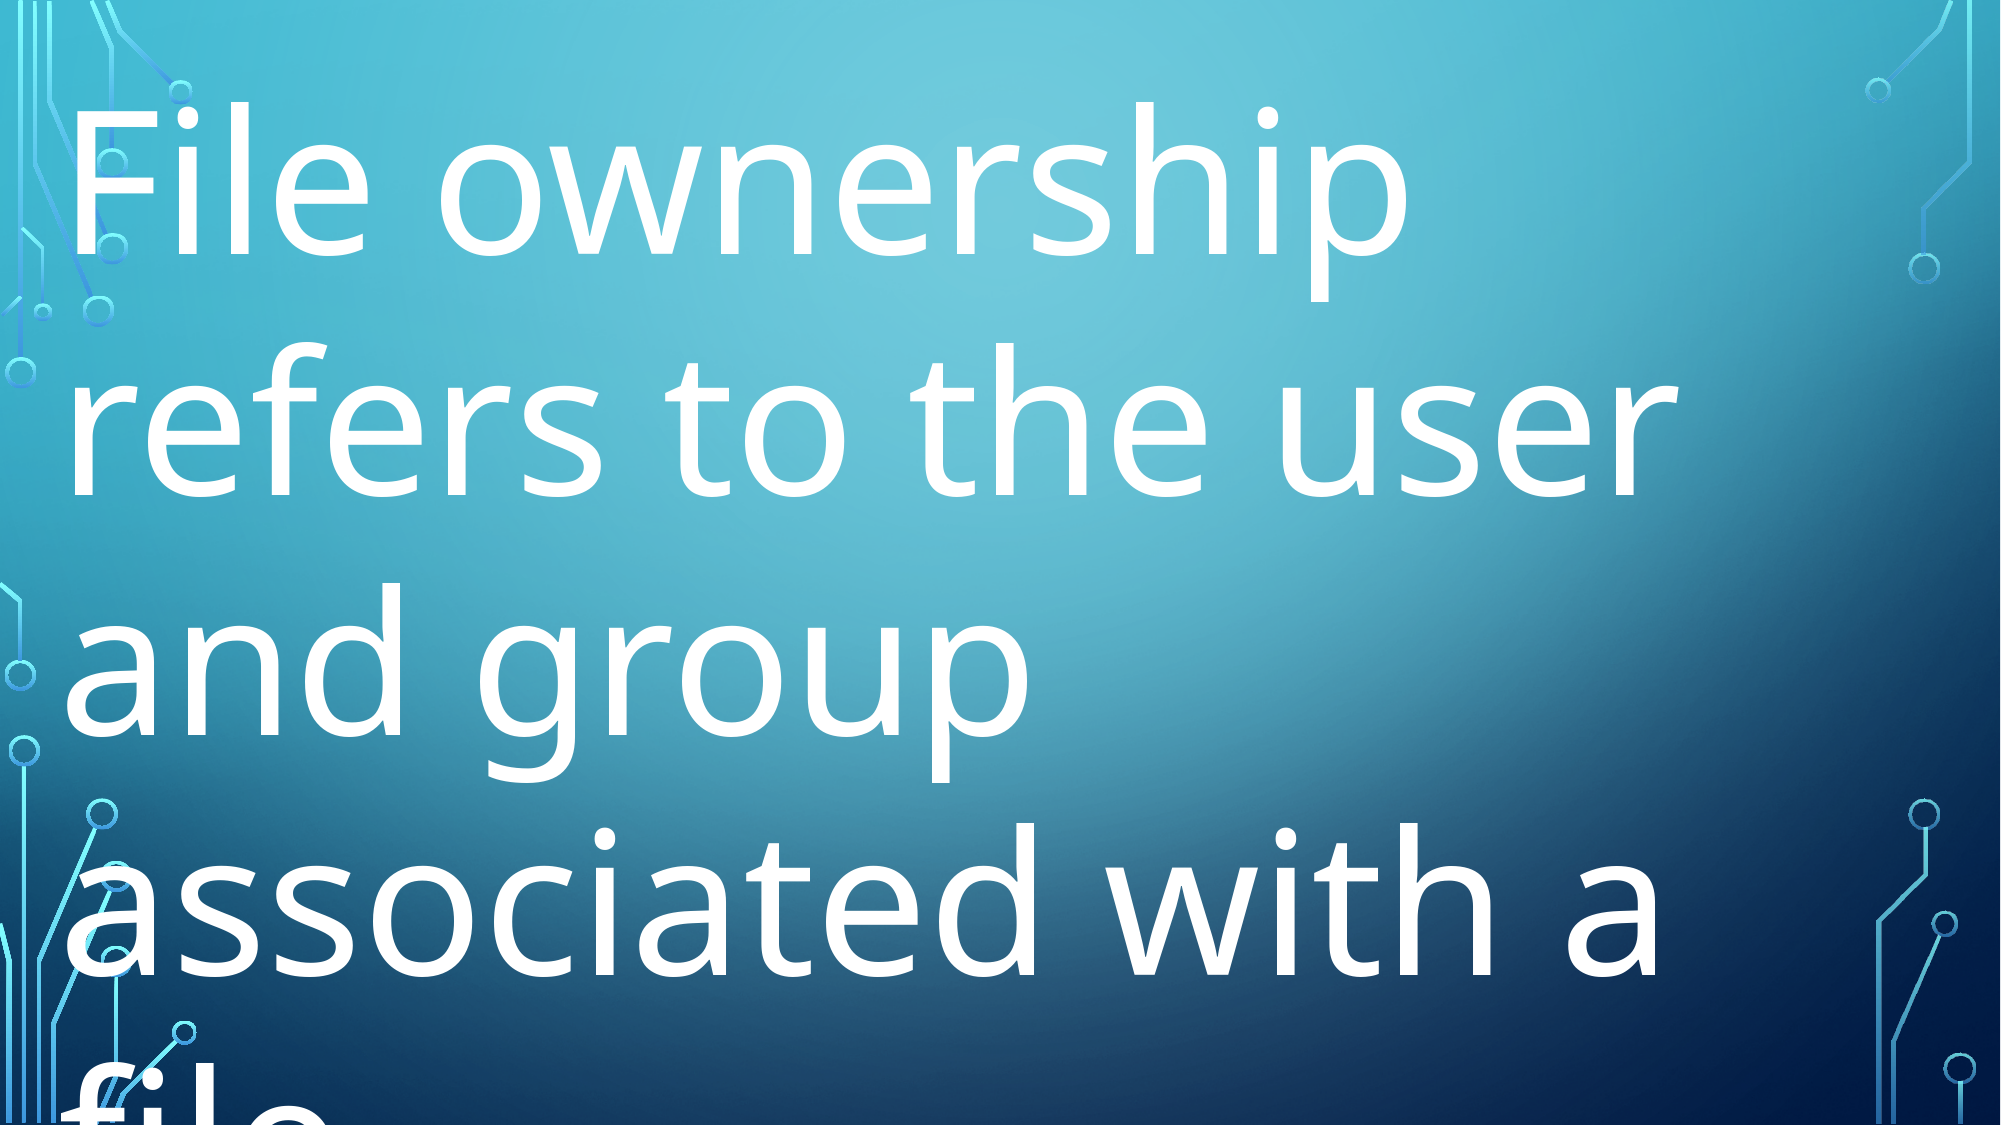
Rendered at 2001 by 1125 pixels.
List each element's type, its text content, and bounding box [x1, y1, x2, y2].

text_box File ownership refers to the user and group associated with a file [44, 47, 1889, 1125]
